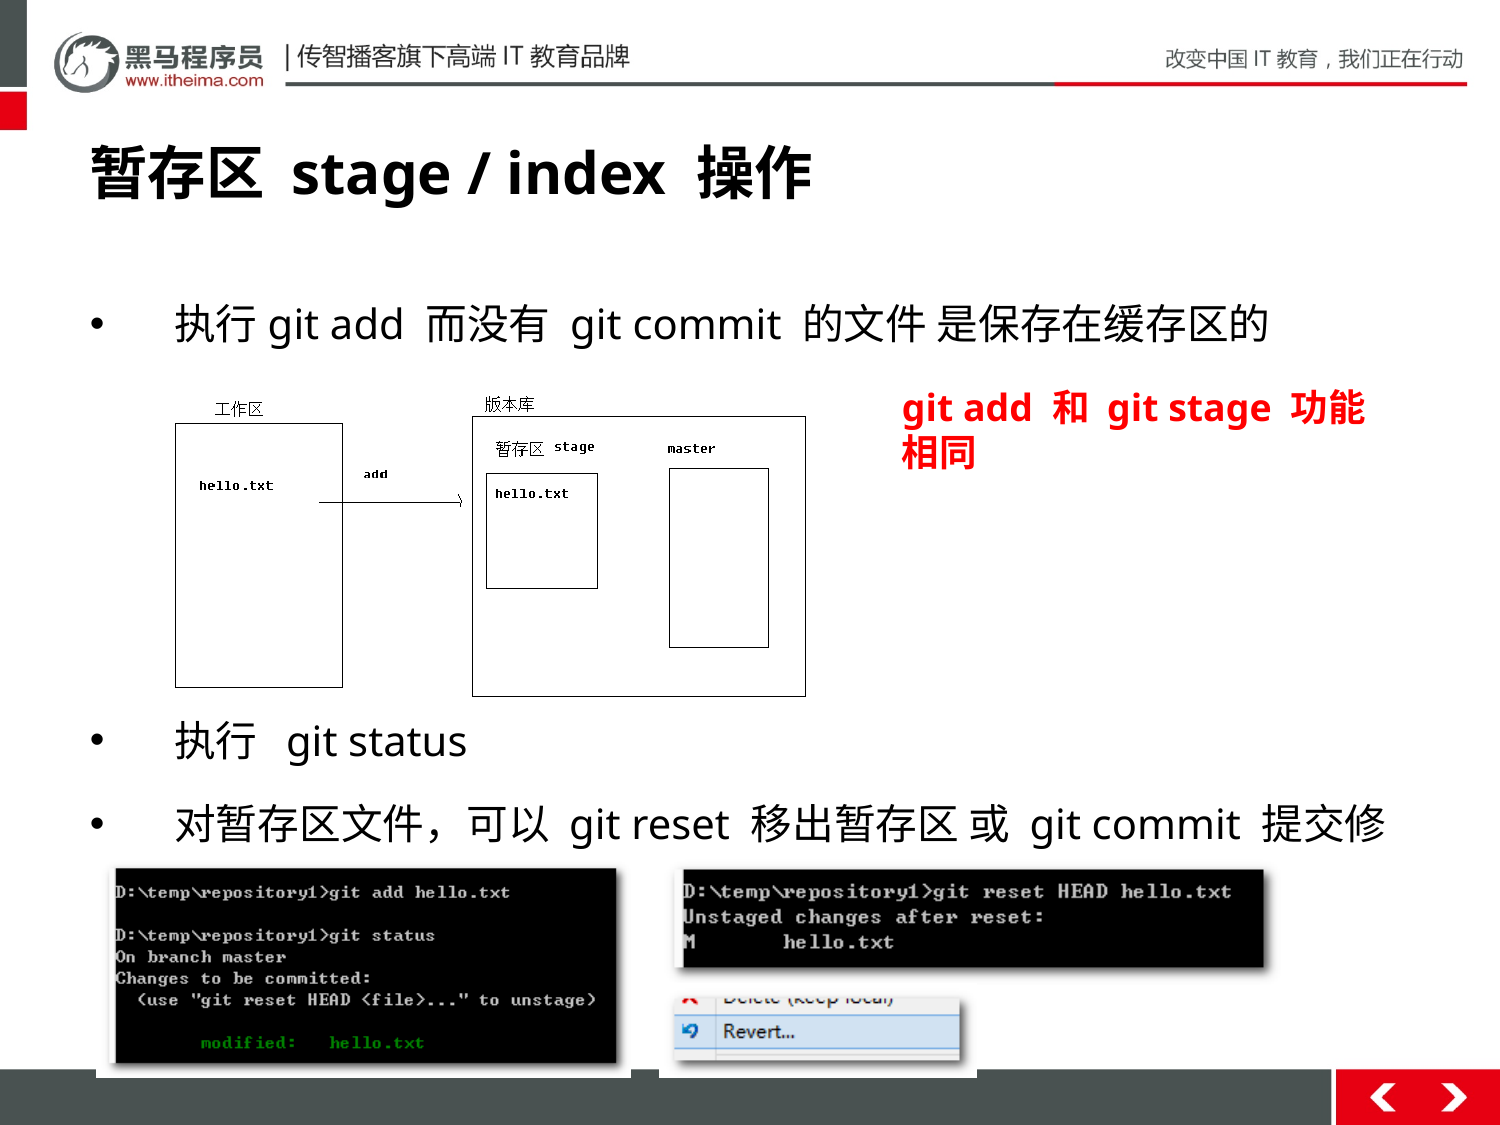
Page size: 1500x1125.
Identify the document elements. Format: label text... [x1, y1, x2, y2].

list 执行git add 而没有 git commit 的文件 是保存在缓存区的 执行 git status 对暂存区文件，可以 git reset 移出暂存区 或 git commit 提交修改 [75, 265, 1425, 1008]
picture [0, 0, 1500, 1125]
text_box git add 和 git stage 功能相同 [887, 376, 1391, 481]
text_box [158, 357, 830, 719]
title 暂存区 stage / index 操作 [75, 128, 1425, 236]
